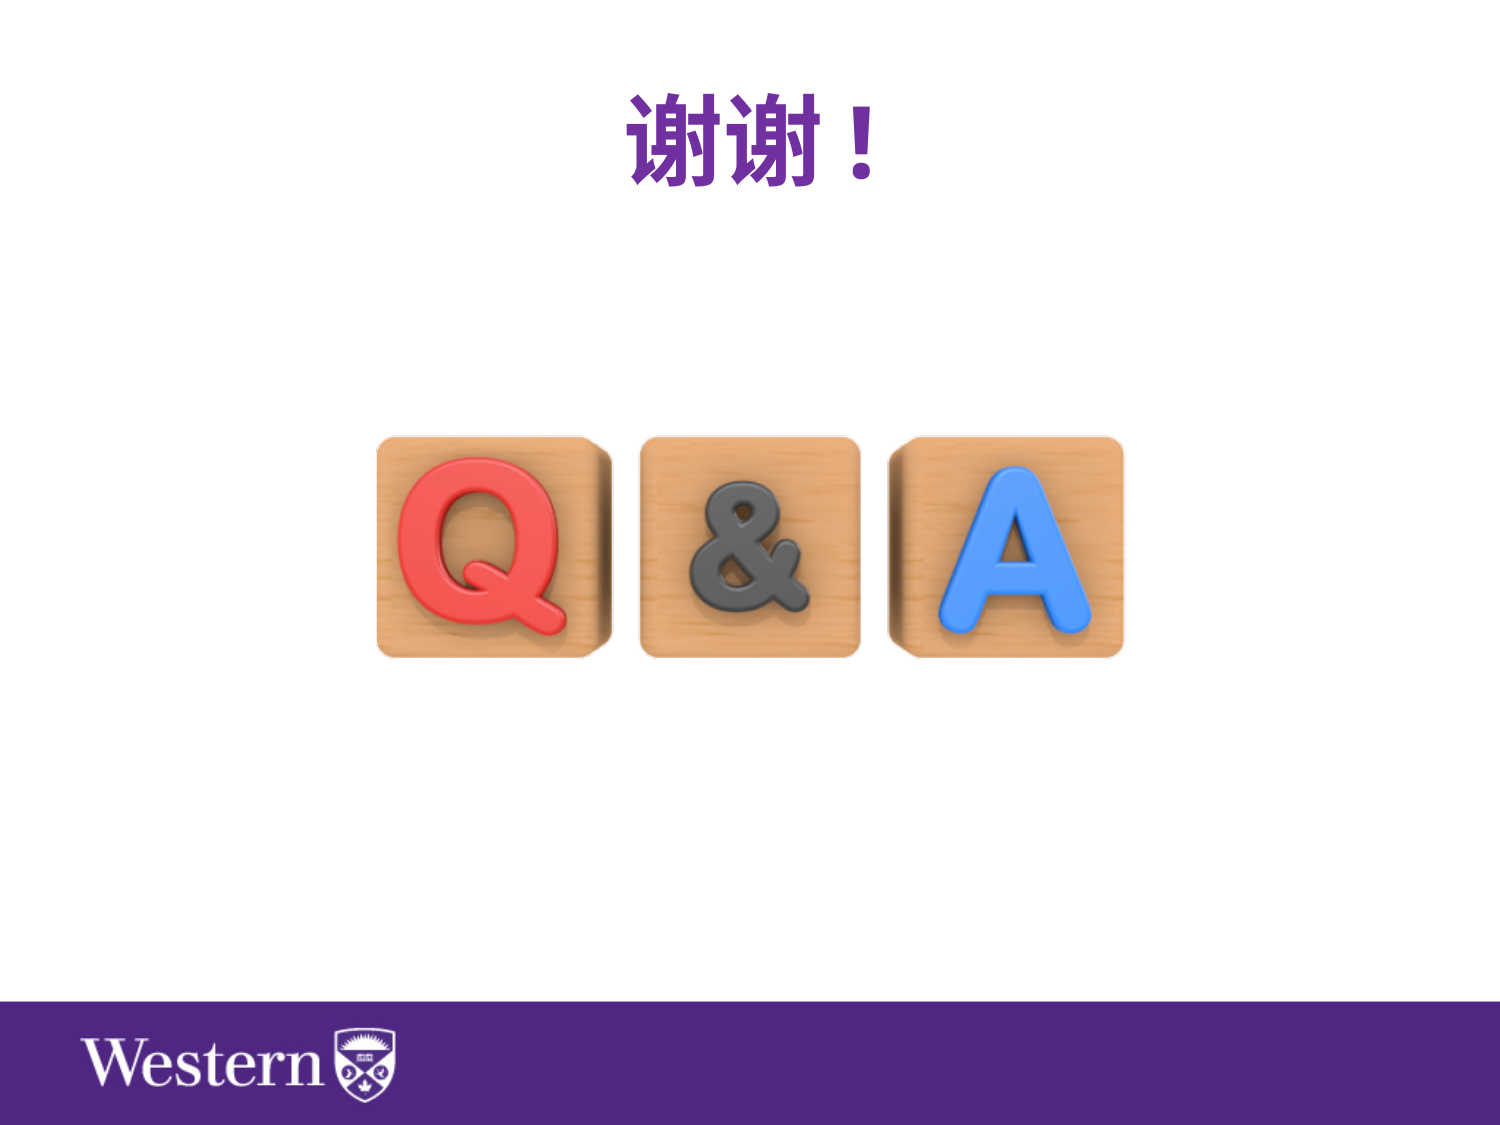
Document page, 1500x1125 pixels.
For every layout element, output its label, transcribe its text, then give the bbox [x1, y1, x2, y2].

picture [0, 0, 1500, 1125]
text_box 谢谢! [74, 45, 1425, 233]
